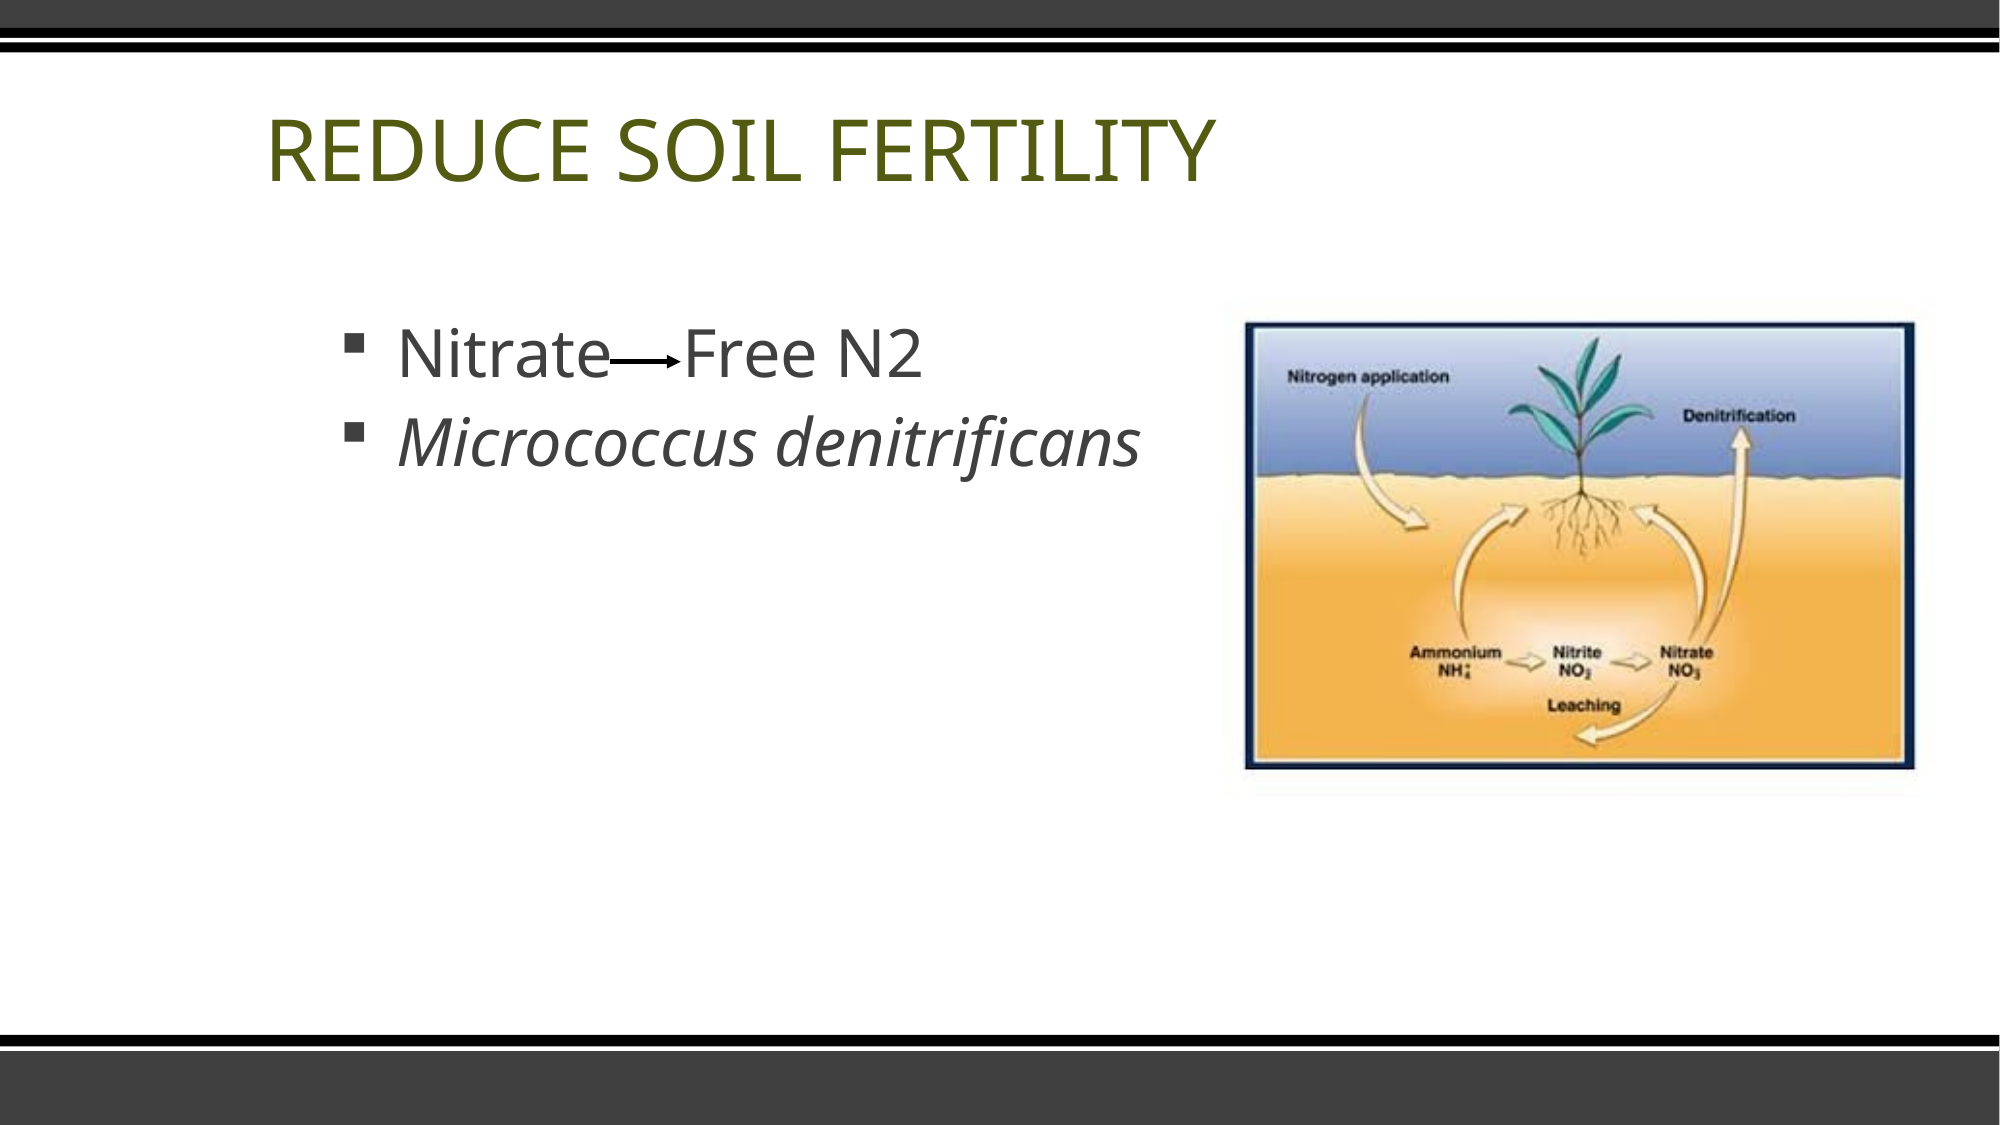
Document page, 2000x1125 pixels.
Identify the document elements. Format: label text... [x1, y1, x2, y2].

title REDUCE SOIL FERTILITY [249, 99, 1750, 275]
text_box Nitrate Free N2 Micrococcus denitrificans [249, 312, 1201, 984]
picture [1222, 290, 1936, 800]
